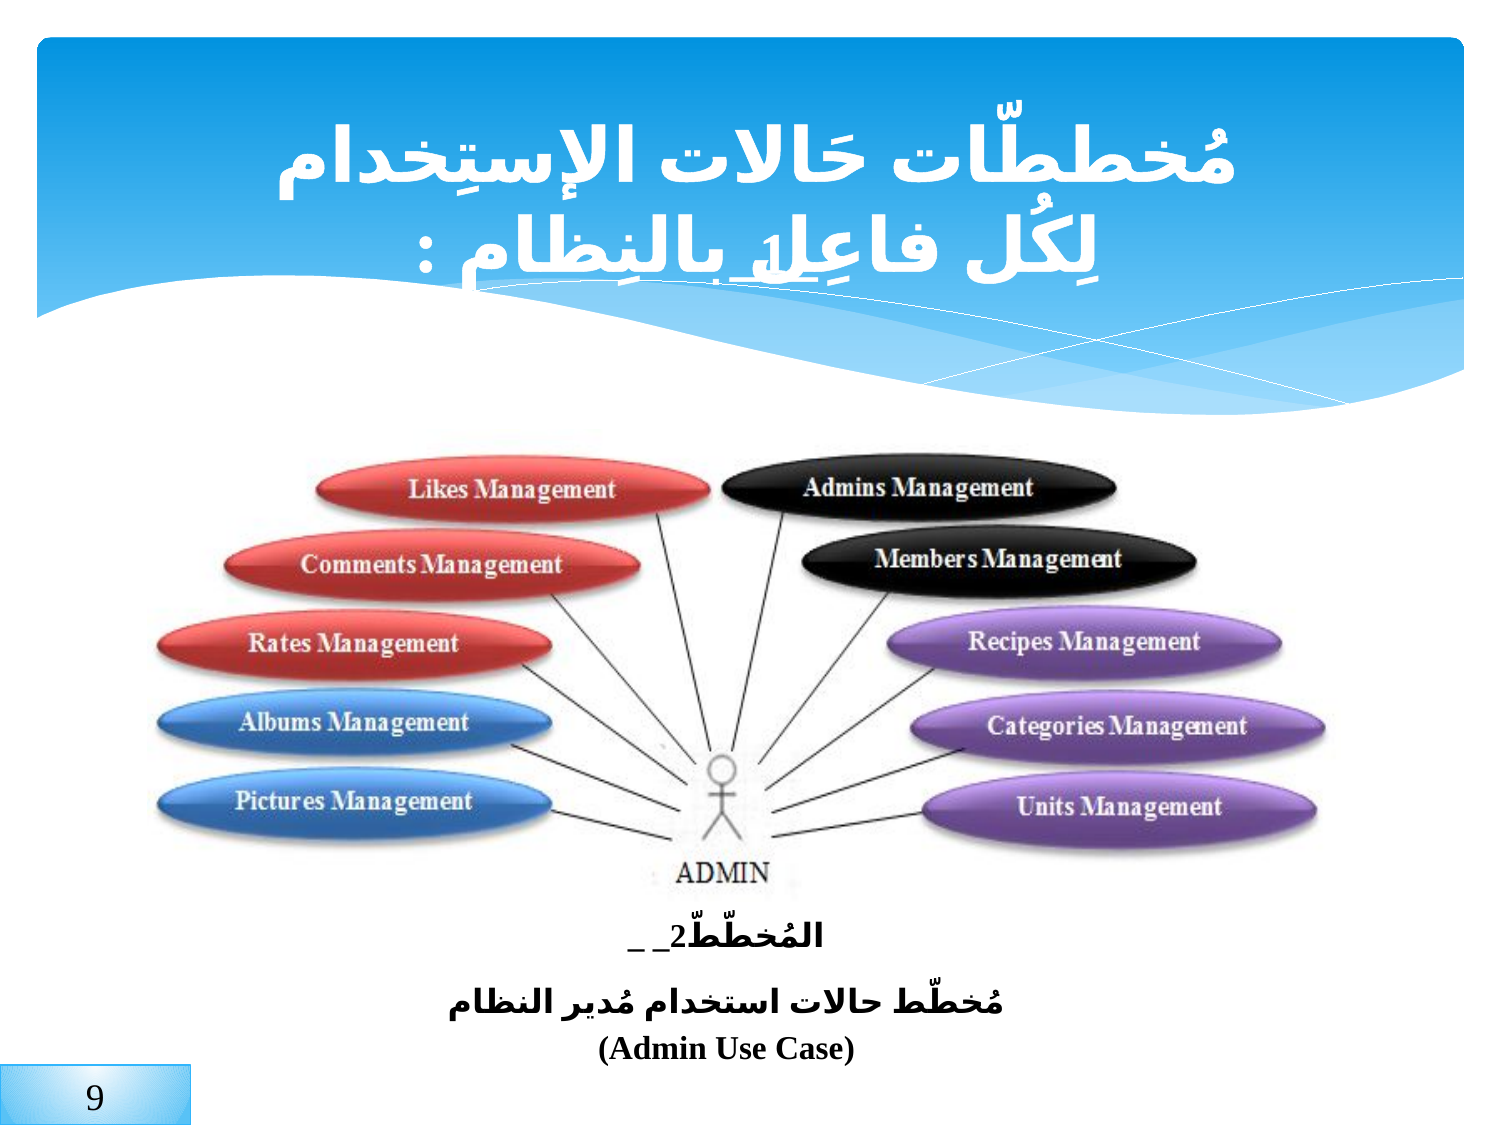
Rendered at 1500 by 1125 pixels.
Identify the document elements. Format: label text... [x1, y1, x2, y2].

text_box 9 [0, 1064, 191, 1125]
text_box مُخططّات حَالات الإستِخدام لِكُل فاعِل بالنِظام : [195, 99, 1318, 294]
picture [147, 429, 1341, 903]
text_box المُخطّطّ2_ _ مُخطّط حالات استخدام مُدير النظام (Admin Use Case) [395, 912, 1058, 1074]
text_box _1_ [714, 207, 833, 293]
